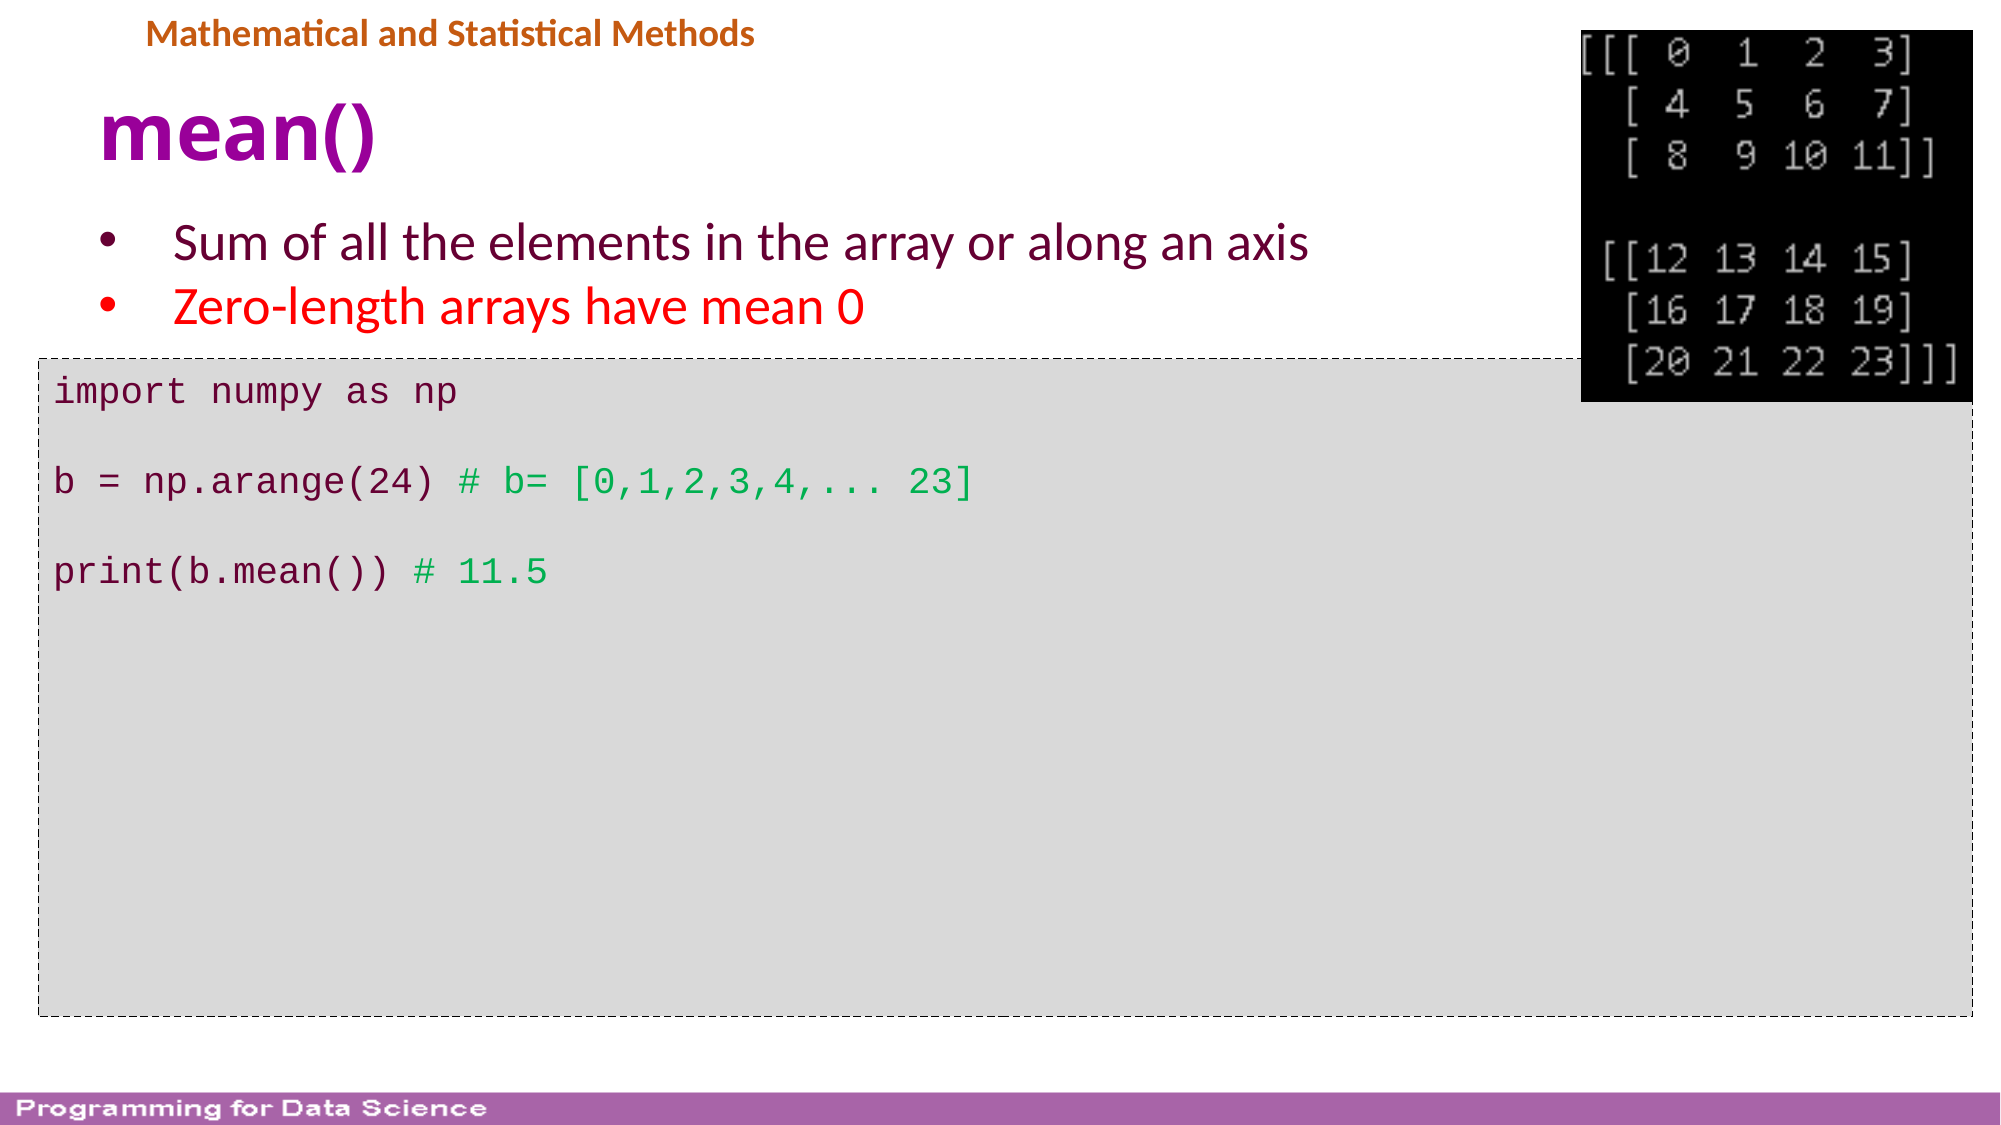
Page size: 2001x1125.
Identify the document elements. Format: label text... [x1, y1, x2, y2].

list Mathematical and Statistical Methods [130, 0, 1944, 62]
title mean() [83, 61, 1581, 198]
text_box import numpy as np b = np.arange(24) # b= [0,1,2,3,4,... 23] print(b.mean()) # 11.5 [38, 358, 1973, 1017]
text_box Sum of all the elements in the array or along an axis Zero-length arrays have mean 0 [83, 198, 1581, 344]
slide_number 132 [1455, 1042, 1946, 1103]
picture [0, 0, 2001, 1125]
